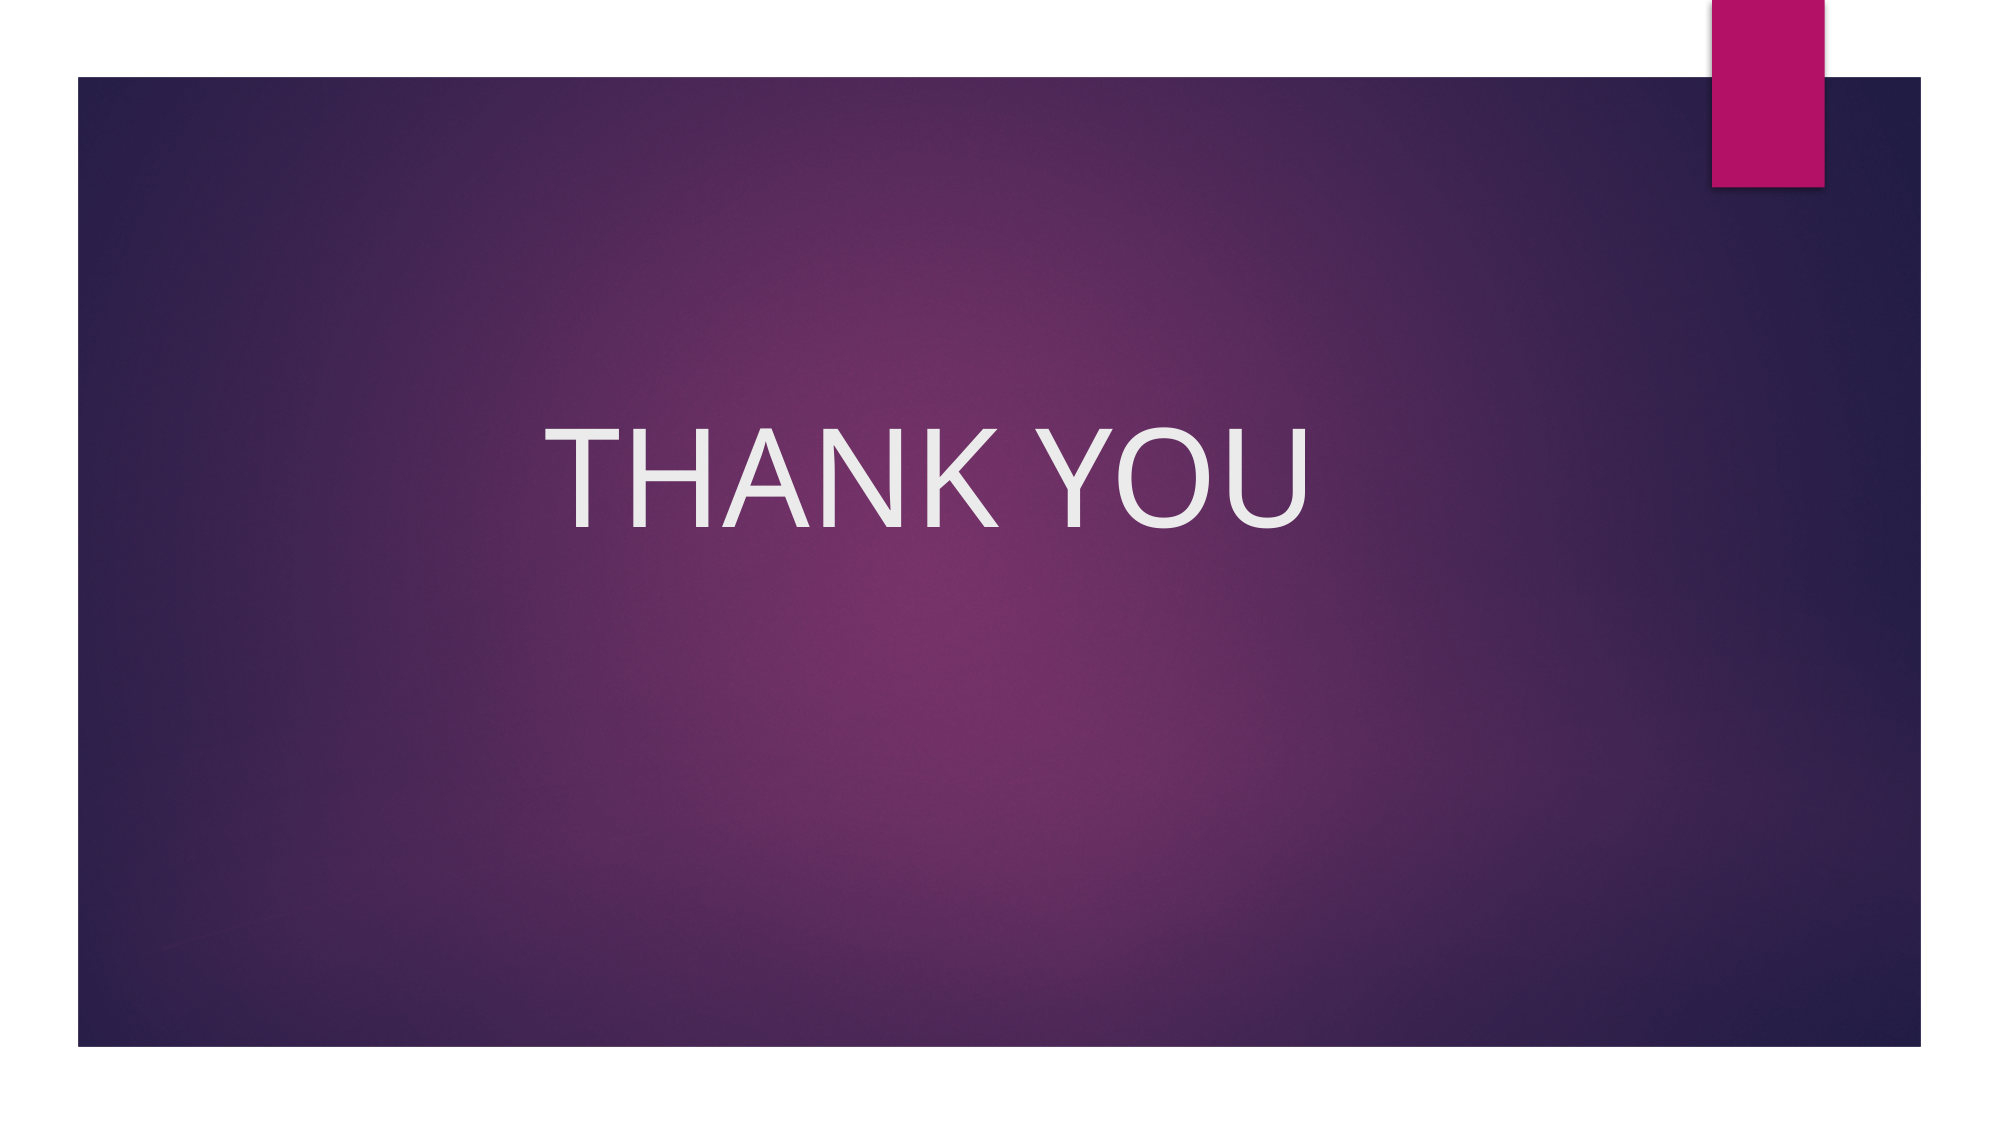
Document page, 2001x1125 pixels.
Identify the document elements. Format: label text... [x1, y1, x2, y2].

title THANK YOU [495, 344, 1368, 563]
